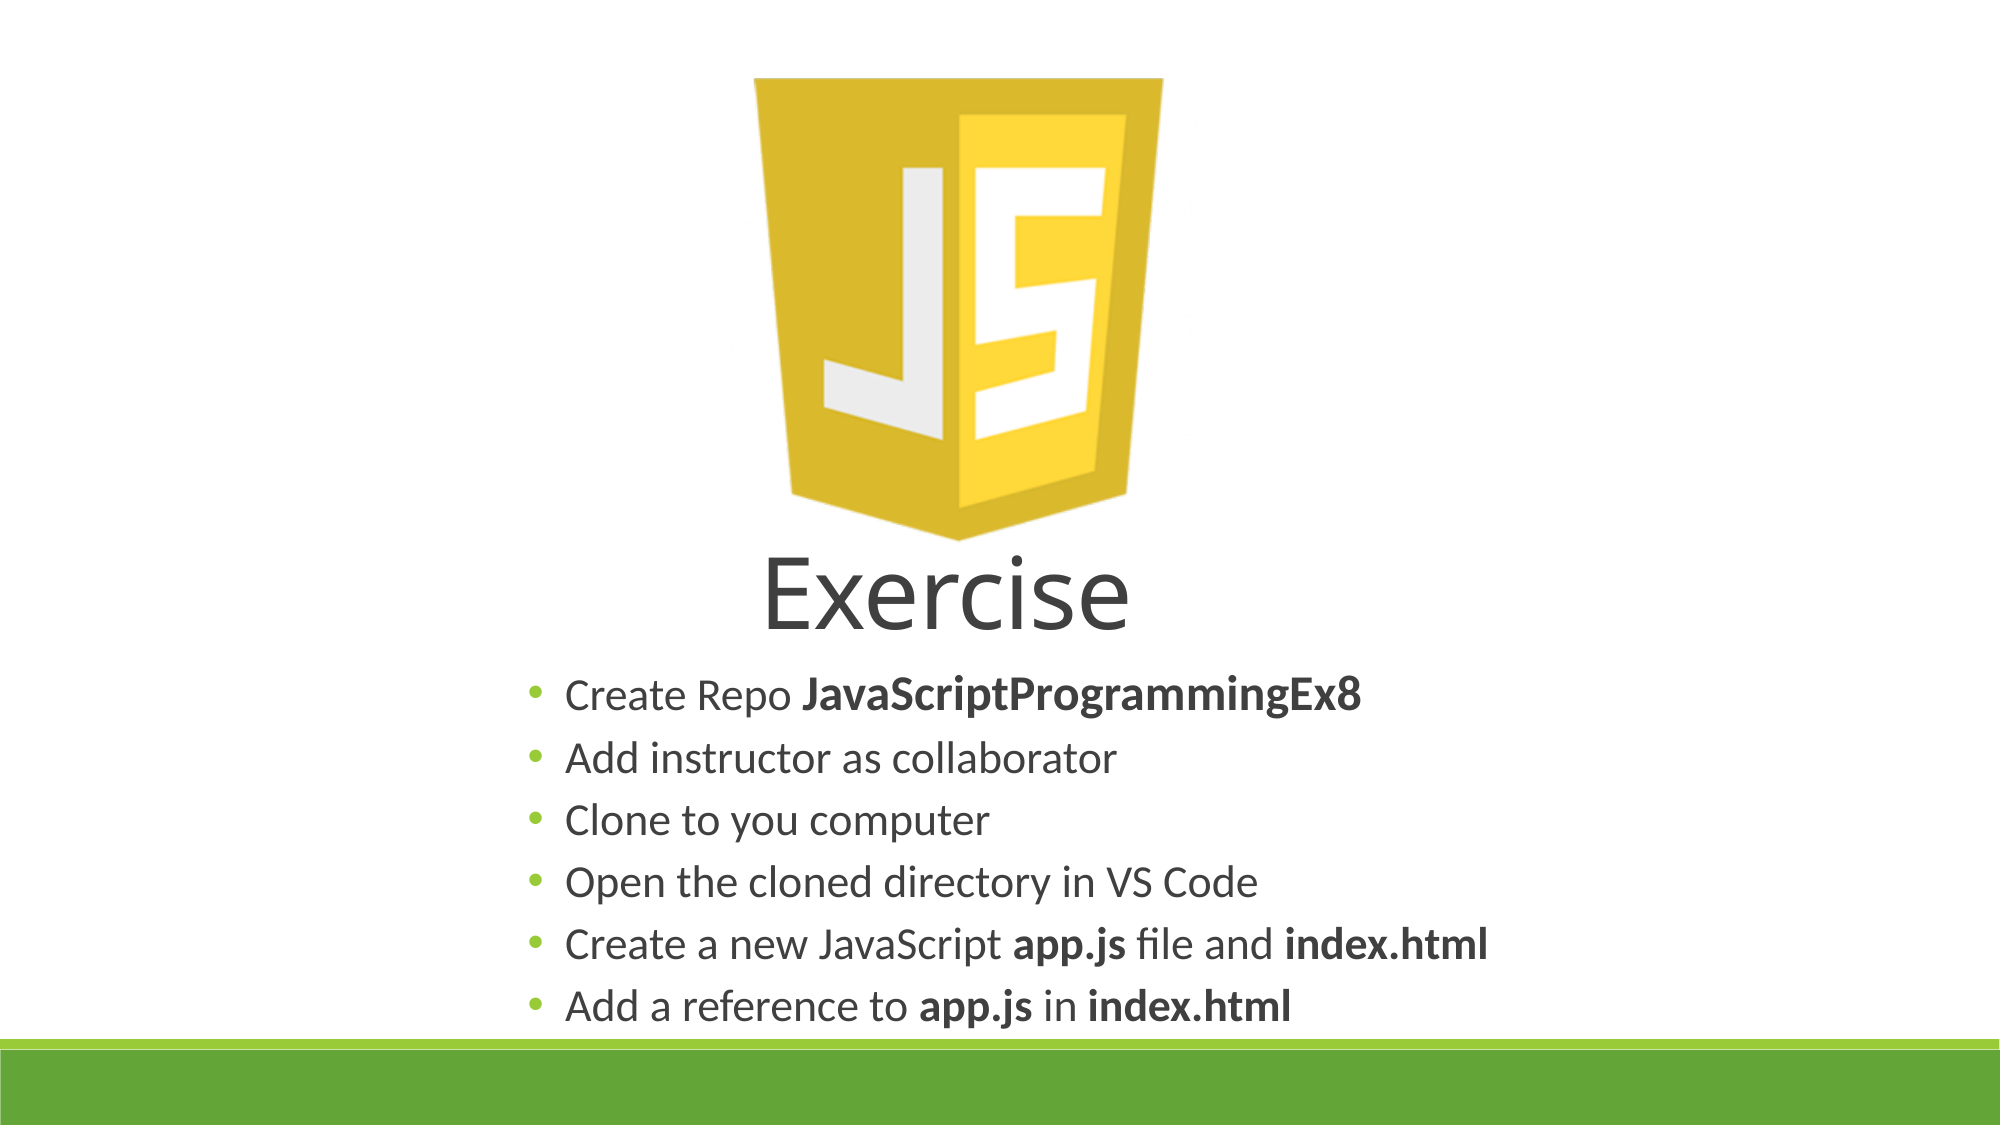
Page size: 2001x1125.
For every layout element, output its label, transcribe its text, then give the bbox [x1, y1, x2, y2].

text_box Exercise [121, 540, 1772, 779]
text_box Create Repo JavaScriptProgrammingEx8 Add instructor as collaborator Clone to you computer Open the cloned directory in VS Code Create a new JavaScript app.js file and index.html Add a reference to app.js in index.html [304, 659, 1955, 897]
picture [500, 52, 1419, 569]
